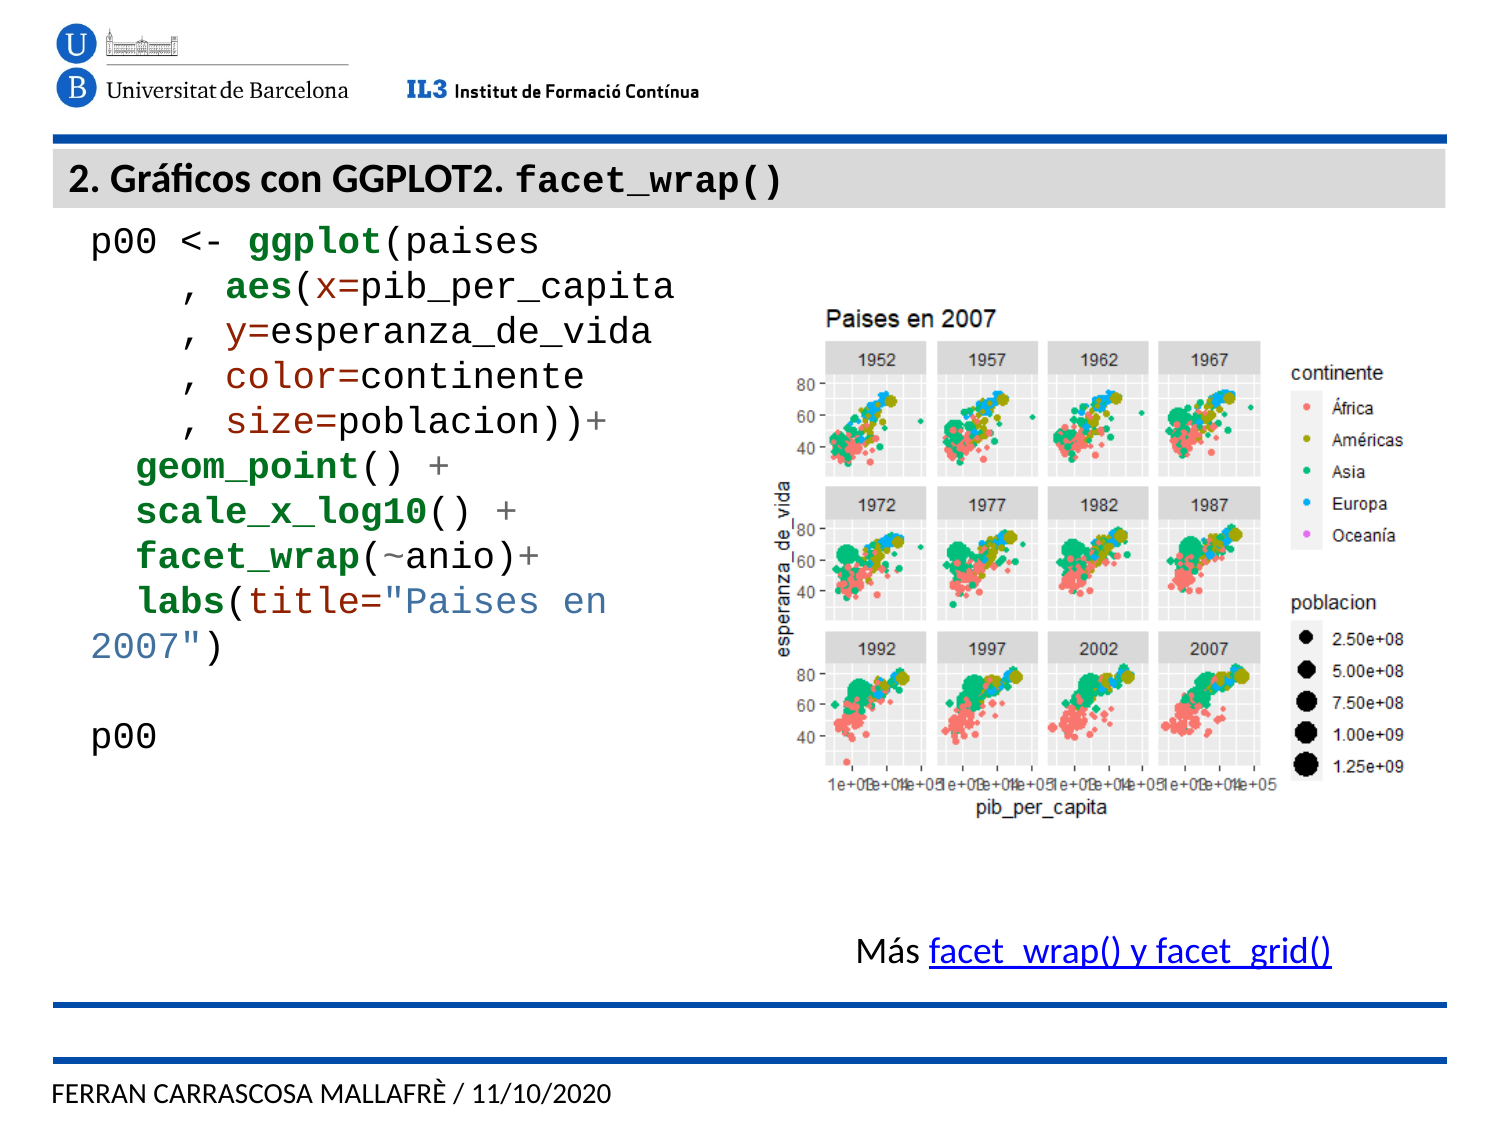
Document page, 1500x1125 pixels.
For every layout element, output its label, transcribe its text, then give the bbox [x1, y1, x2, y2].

picture [762, 297, 1426, 828]
list p00 <- ggplot(paises , aes(x=pib_per_capita , y=esperanza_de_vida , color=continente , size=poblacion))+ geom_point() + scale_x_log10() + facet_wrap(~anio)+ labs(title="Paises en 2007") p00 [75, 208, 738, 1005]
title 2. Gráficos con GGPLOT2. facet_wrap() [53, 143, 1447, 210]
picture [52, 21, 706, 111]
text_box Más facet_wrap() y facet_grid() [762, 918, 1425, 1003]
